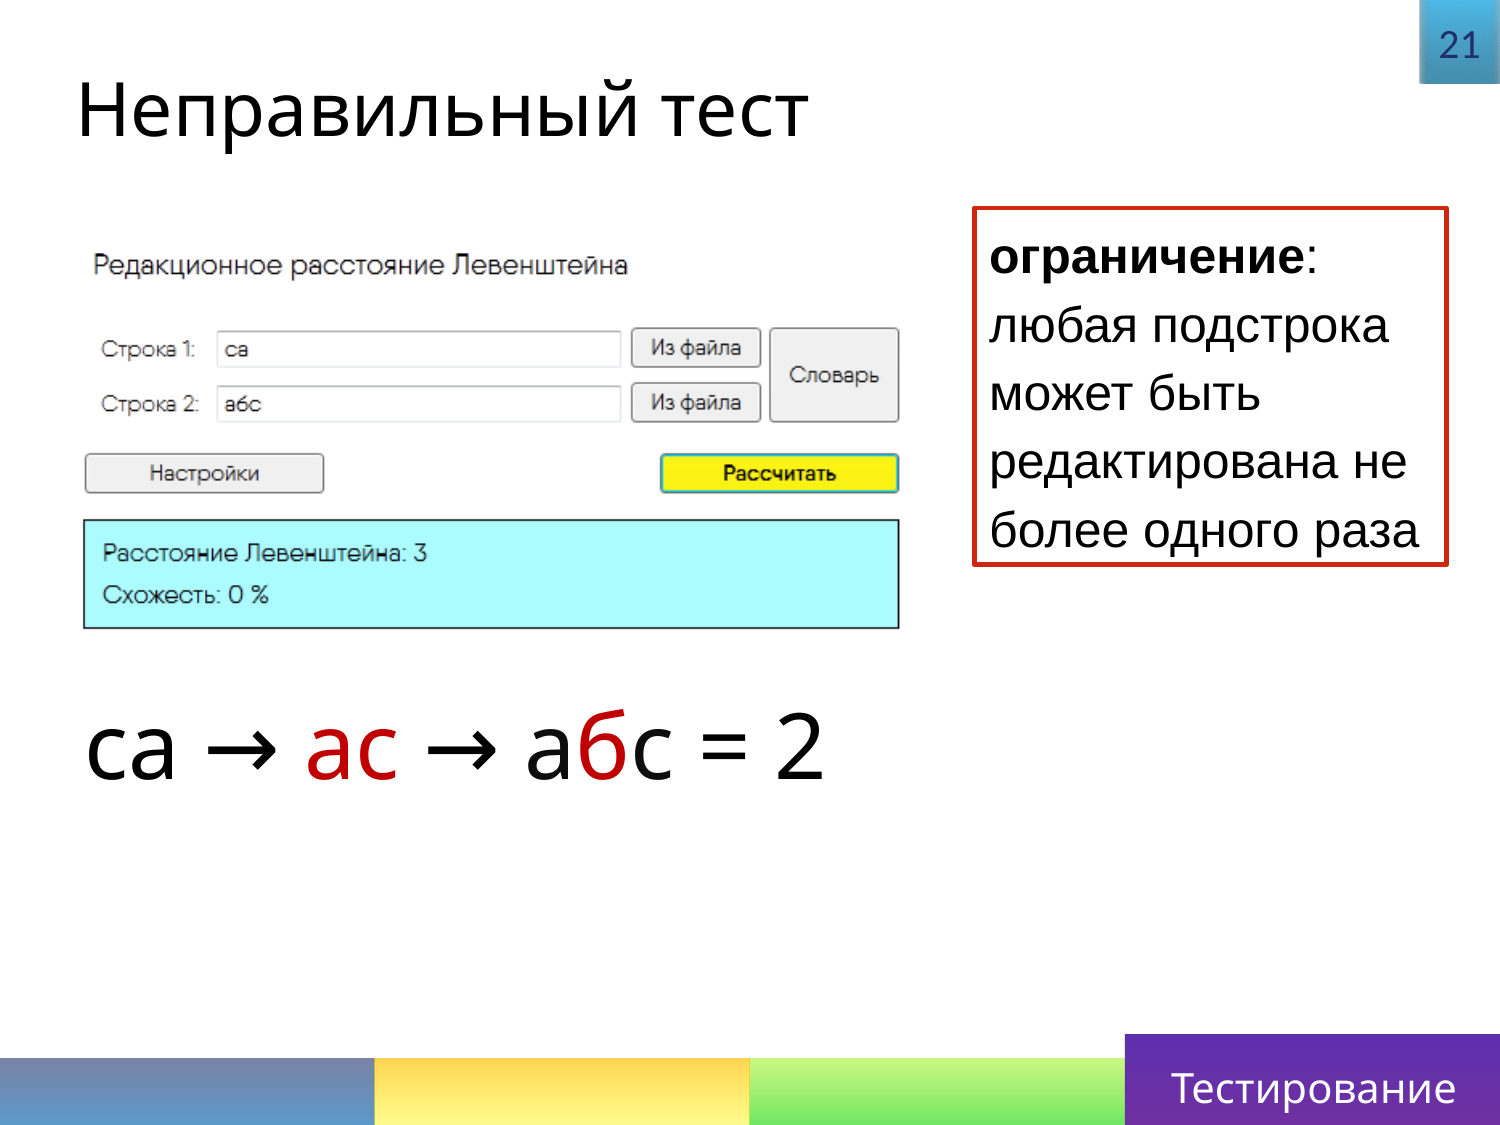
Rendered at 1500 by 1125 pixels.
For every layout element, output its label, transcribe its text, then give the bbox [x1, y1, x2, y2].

picture [52, 231, 936, 634]
text_box Неправильный тест [60, 54, 1301, 160]
text_box ограничение: любая подстрока может быть редактирована не более одного раза [974, 208, 1447, 565]
text_box са → ас → абс = 2 [69, 680, 842, 806]
slide_number 21 [1419, 0, 1500, 84]
text_box Тестирование [1128, 1053, 1500, 1119]
